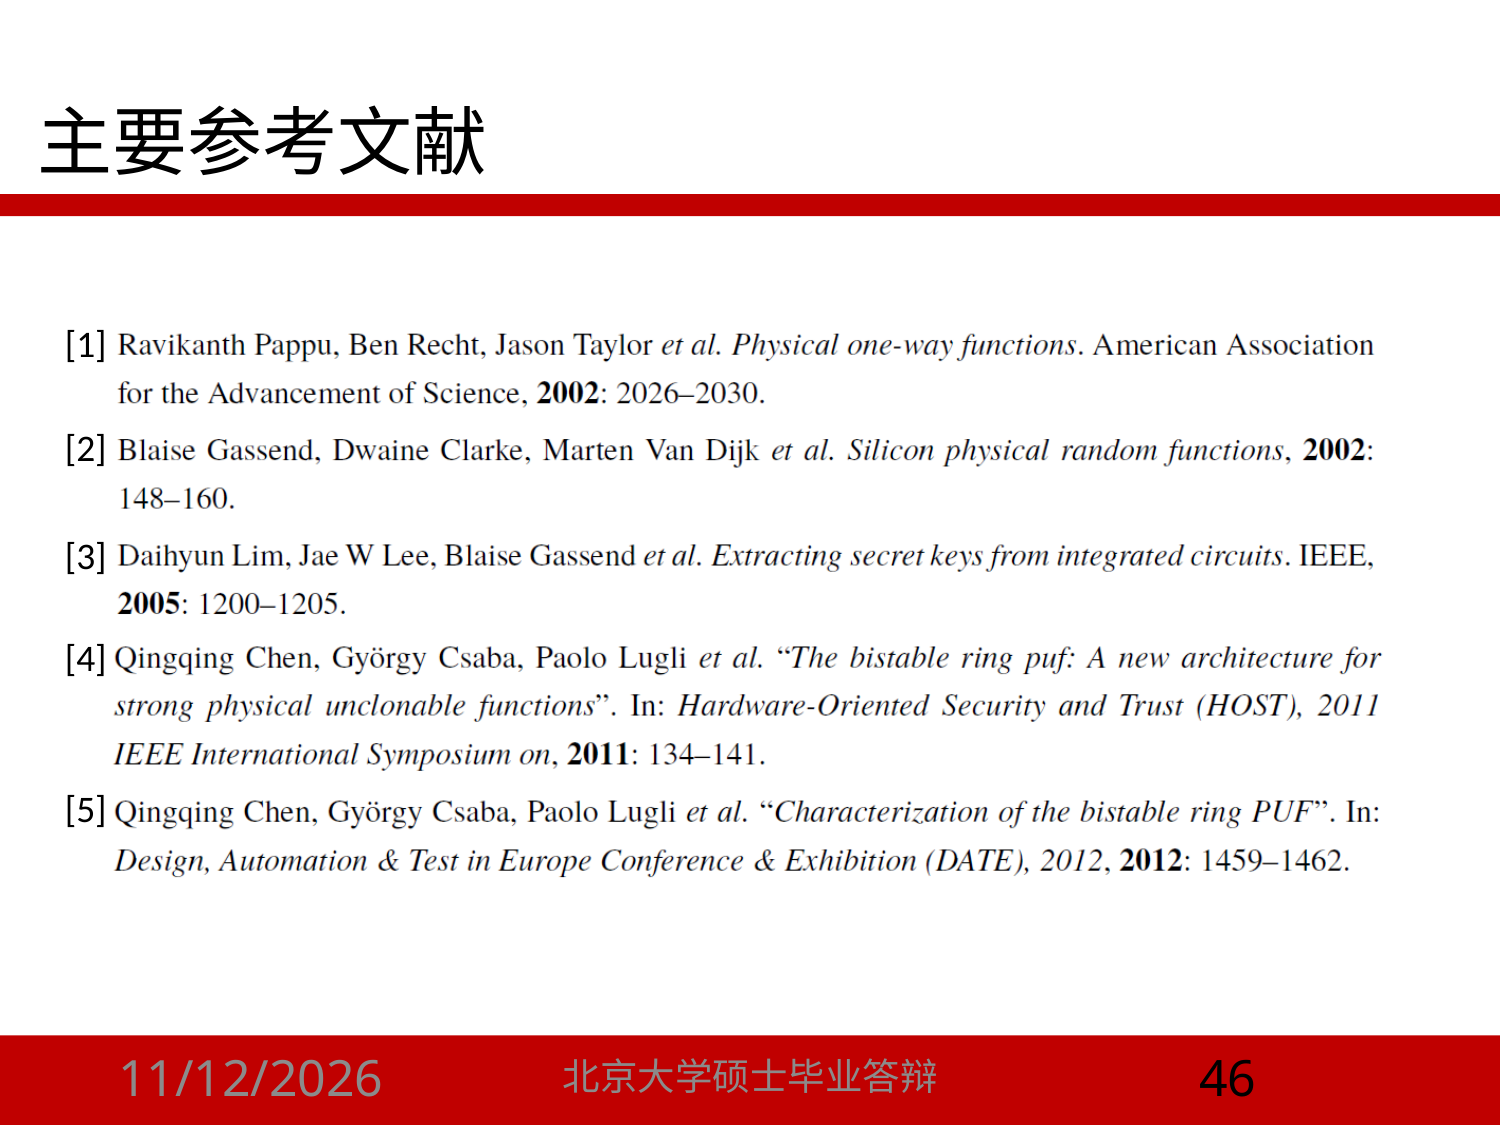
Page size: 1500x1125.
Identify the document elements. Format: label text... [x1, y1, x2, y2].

text_box [4] [49, 626, 123, 686]
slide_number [103, 1050, 441, 1111]
text_box [1] [49, 312, 123, 373]
text_box [5] [49, 777, 103, 838]
footer 北京大学硕士毕业答辩 [496, 1050, 1004, 1111]
text_box [2] [49, 416, 103, 477]
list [103, 320, 1397, 633]
title 主要参考文献 [22, 97, 1149, 194]
picture [103, 638, 1397, 892]
text_box [3] [49, 524, 103, 584]
slide_number 46 [1059, 1050, 1397, 1111]
